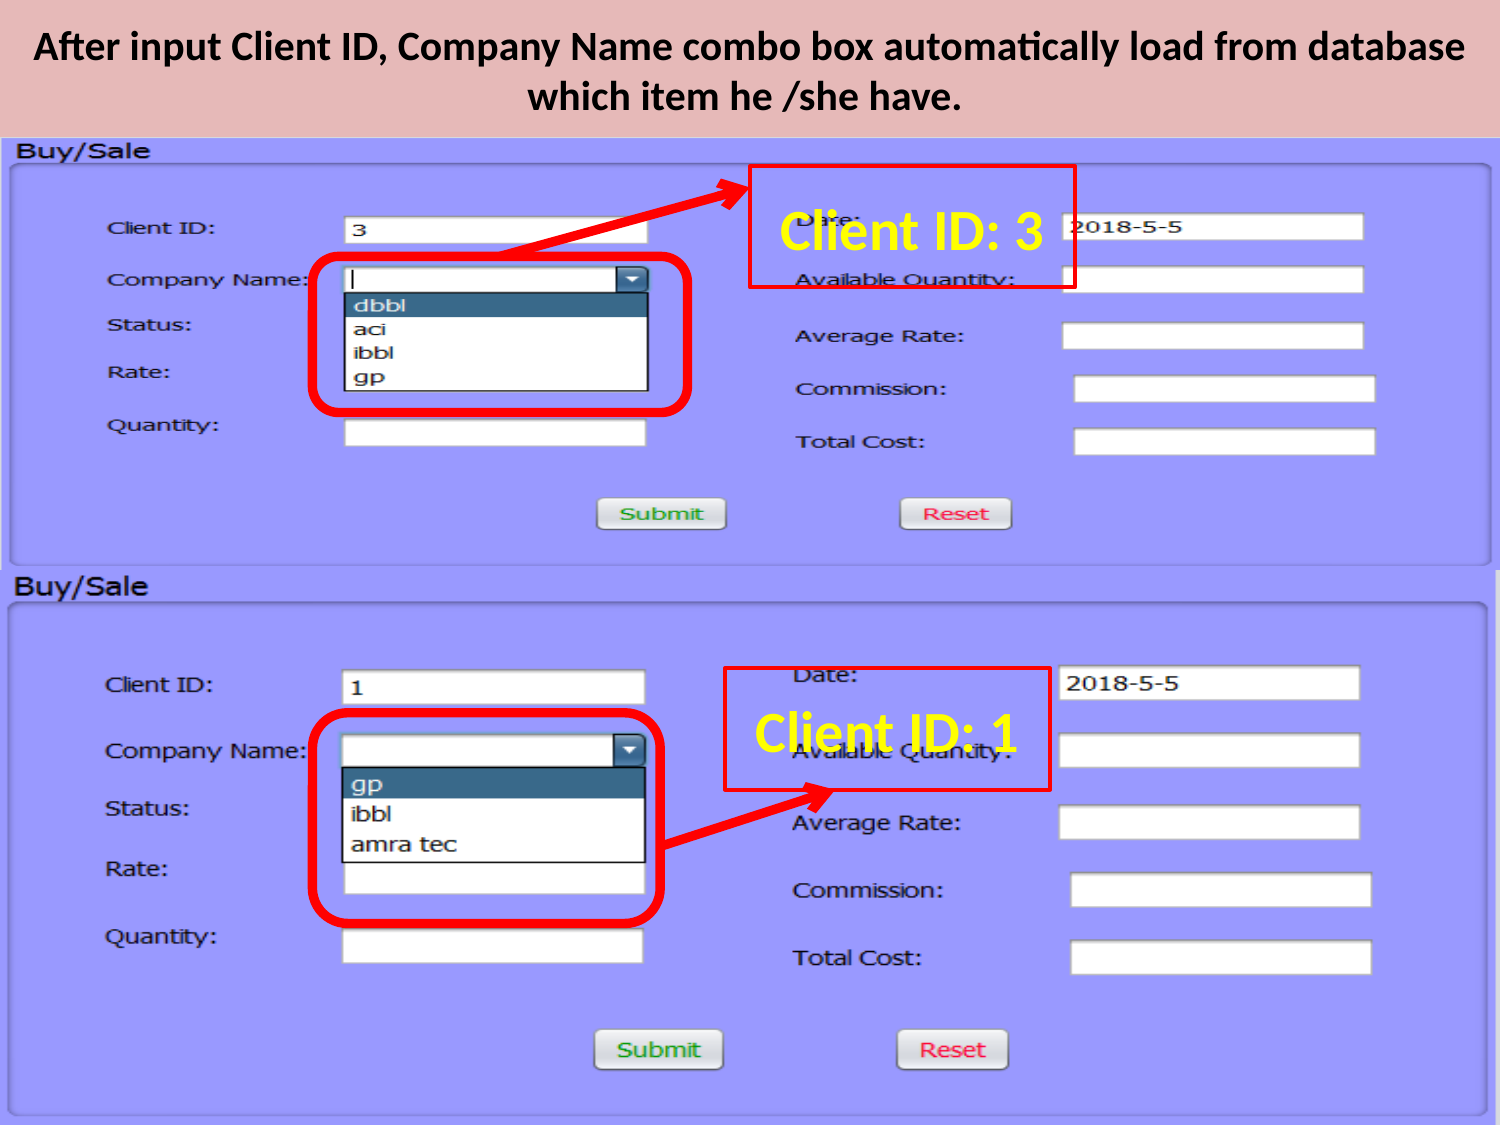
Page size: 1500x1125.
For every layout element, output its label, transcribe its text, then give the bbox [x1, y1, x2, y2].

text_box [499, 187, 751, 257]
title After input Client ID, Company Name combo box automatically load from database which item he /she have. [0, 0, 1500, 136]
picture [0, 570, 1500, 1125]
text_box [659, 789, 836, 847]
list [0, 137, 1500, 569]
